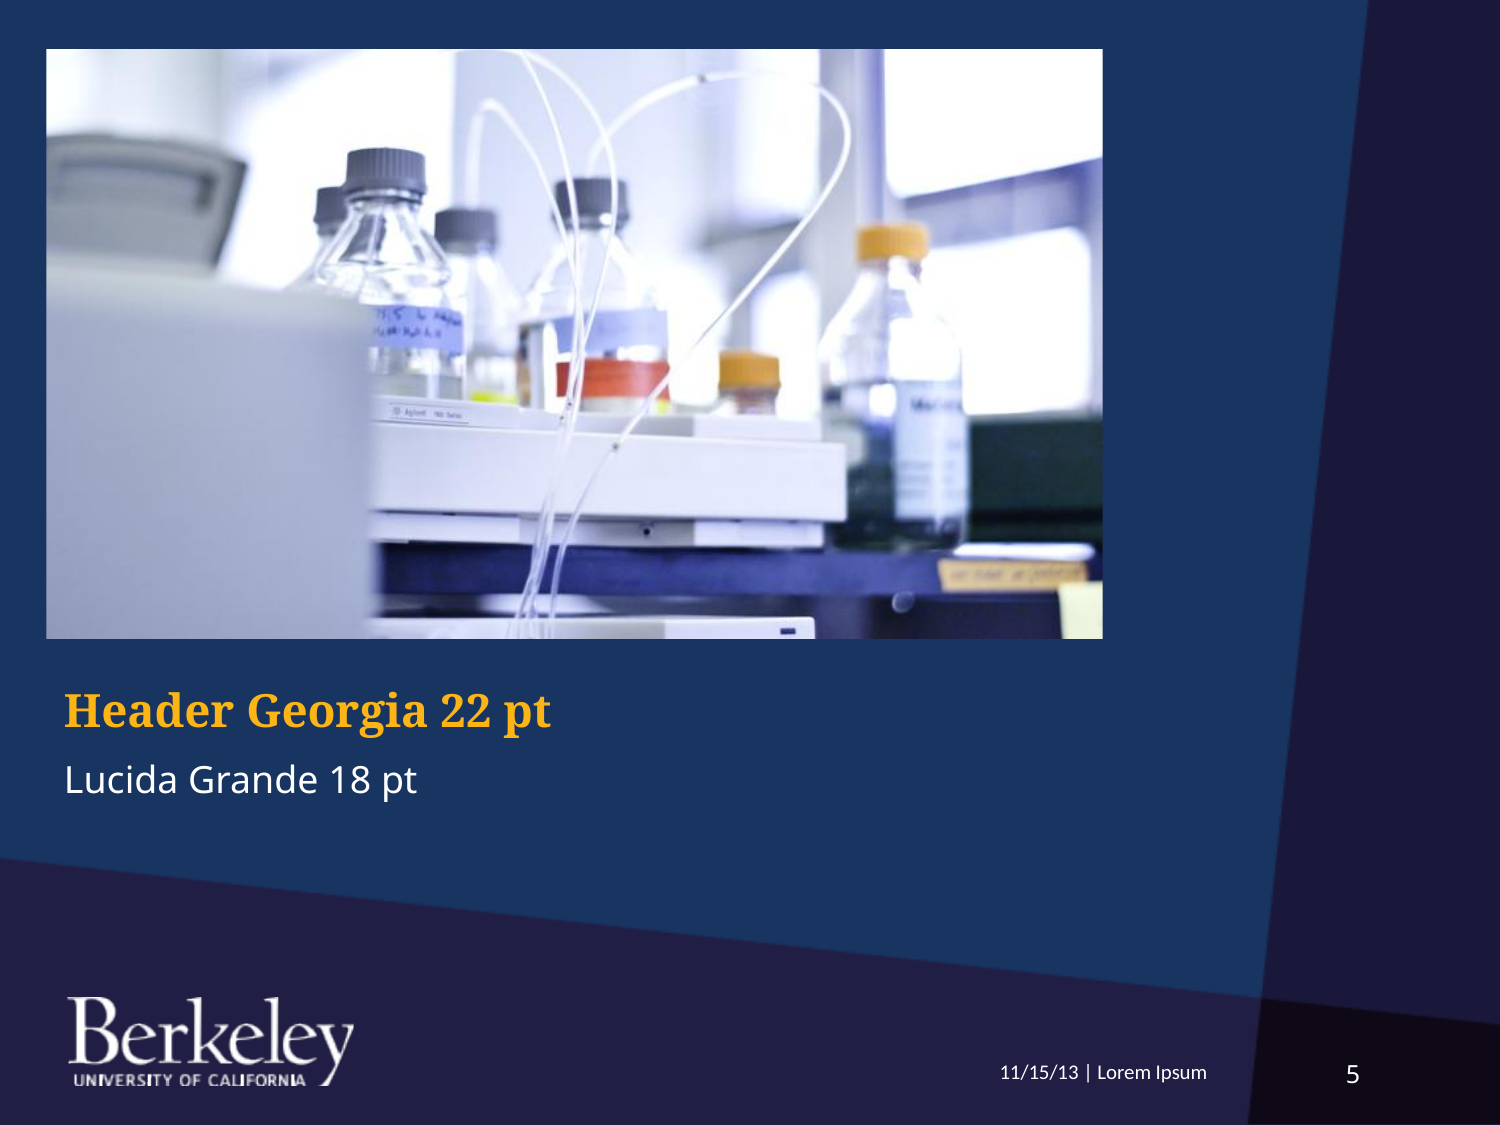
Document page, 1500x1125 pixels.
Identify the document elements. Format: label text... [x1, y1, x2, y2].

picture [0, 0, 1500, 1125]
list Lucida Grande 18 pt [48, 748, 949, 864]
footer 11/15/13 | Lorem Ipsum [910, 1040, 1297, 1102]
title Header Georgia 22 pt [48, 650, 949, 744]
